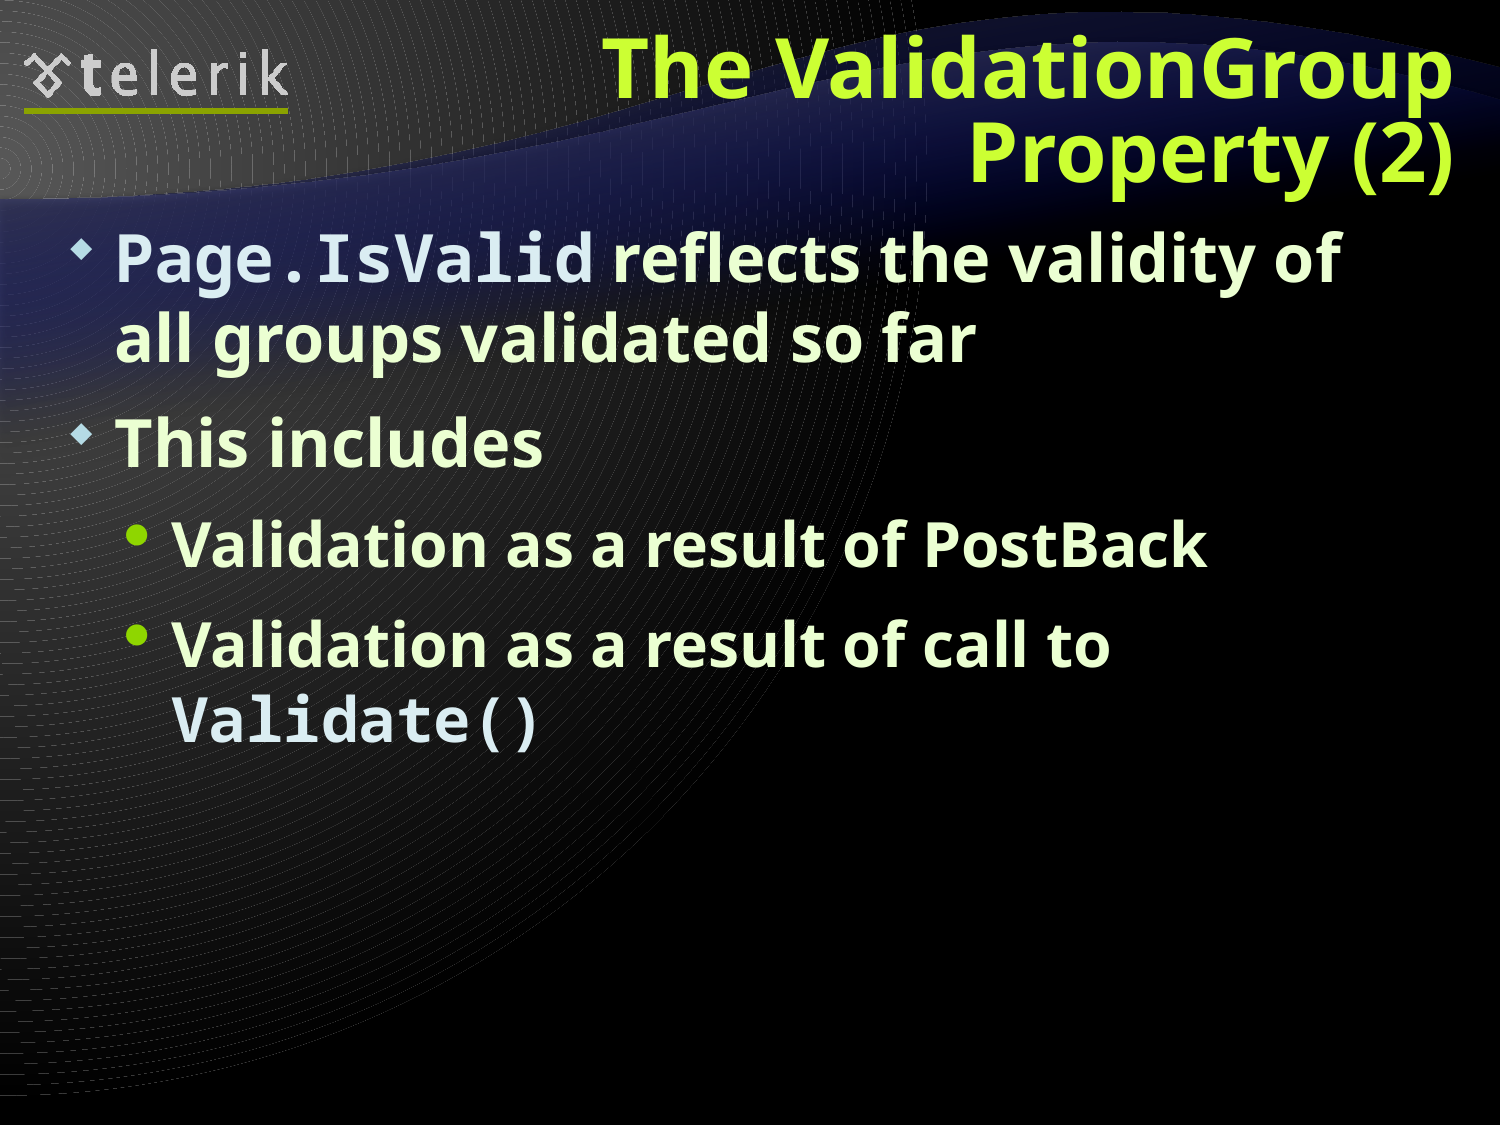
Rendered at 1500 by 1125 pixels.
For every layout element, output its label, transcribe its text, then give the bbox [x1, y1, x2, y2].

picture [24, 49, 288, 114]
text_box Page.IsValid reflects the validity of all groups validated so far This includes Validation as a result of PostBack Validation as a result of call to Validate() [53, 207, 1447, 1064]
text_box The ValidationGroup Property (2) [395, 35, 1471, 197]
